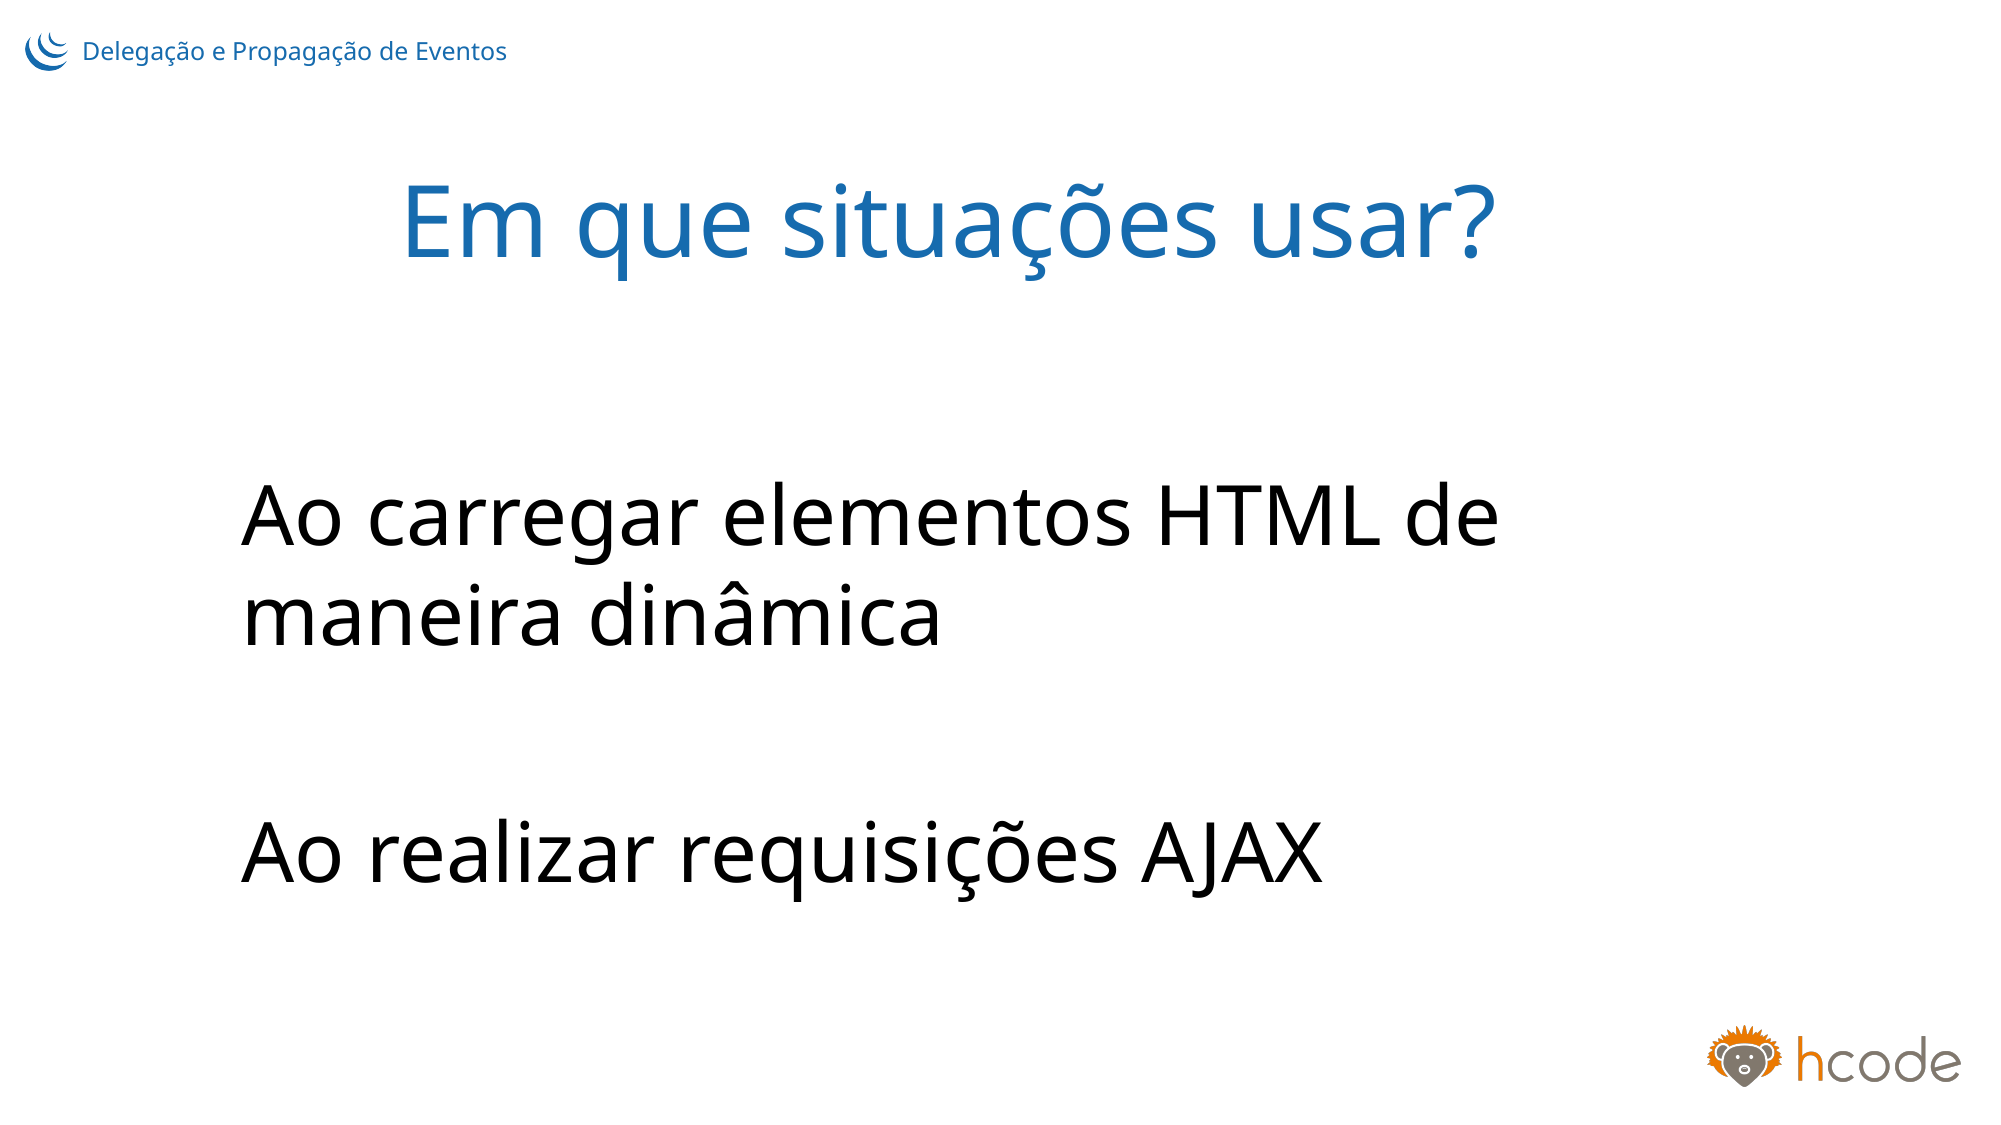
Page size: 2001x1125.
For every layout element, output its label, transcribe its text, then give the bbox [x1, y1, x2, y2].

picture [25, 32, 68, 72]
text_box Ao carregar elementos HTML de maneira dinâmica [226, 447, 1633, 678]
text_box Em que situações usar? [99, 133, 1799, 301]
text_box Ao realizar requisições AJAX [226, 734, 1774, 964]
text_box Delegação e Propagação de Eventos [67, 20, 1445, 84]
picture [1707, 1025, 1962, 1087]
